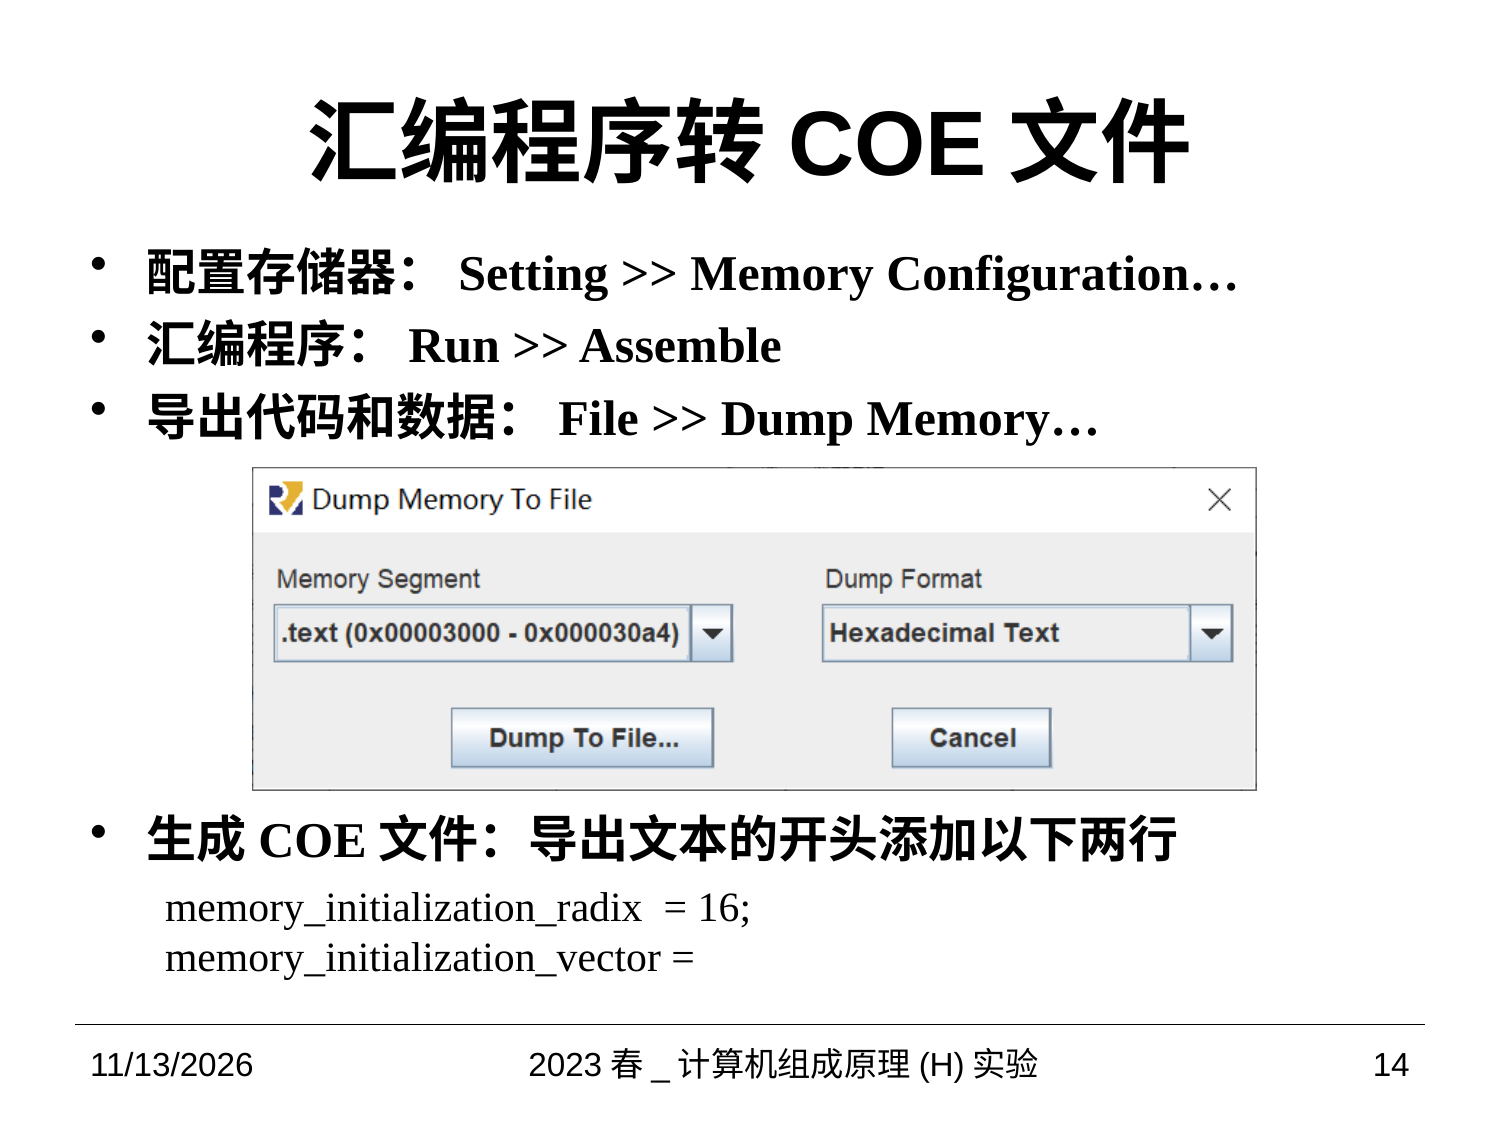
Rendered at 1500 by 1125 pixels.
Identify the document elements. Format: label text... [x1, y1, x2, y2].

footer 2023春_计算机组成原理(H)实验 [426, 1024, 1149, 1103]
slide_number 14 [1149, 1024, 1426, 1103]
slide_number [74, 1024, 426, 1103]
list 配置存储器：Setting >> Memory Configuration… 汇编程序：Run >> Assemble 导出代码和数据：File >> Dump Memory… 生成COE文件：导出文本的开头添加以下两行 memory_initialization_radix = 16; memory_initialization_vector = [75, 232, 1425, 1005]
picture [252, 467, 1258, 791]
title 汇编程序转COE文件 [75, 45, 1425, 232]
